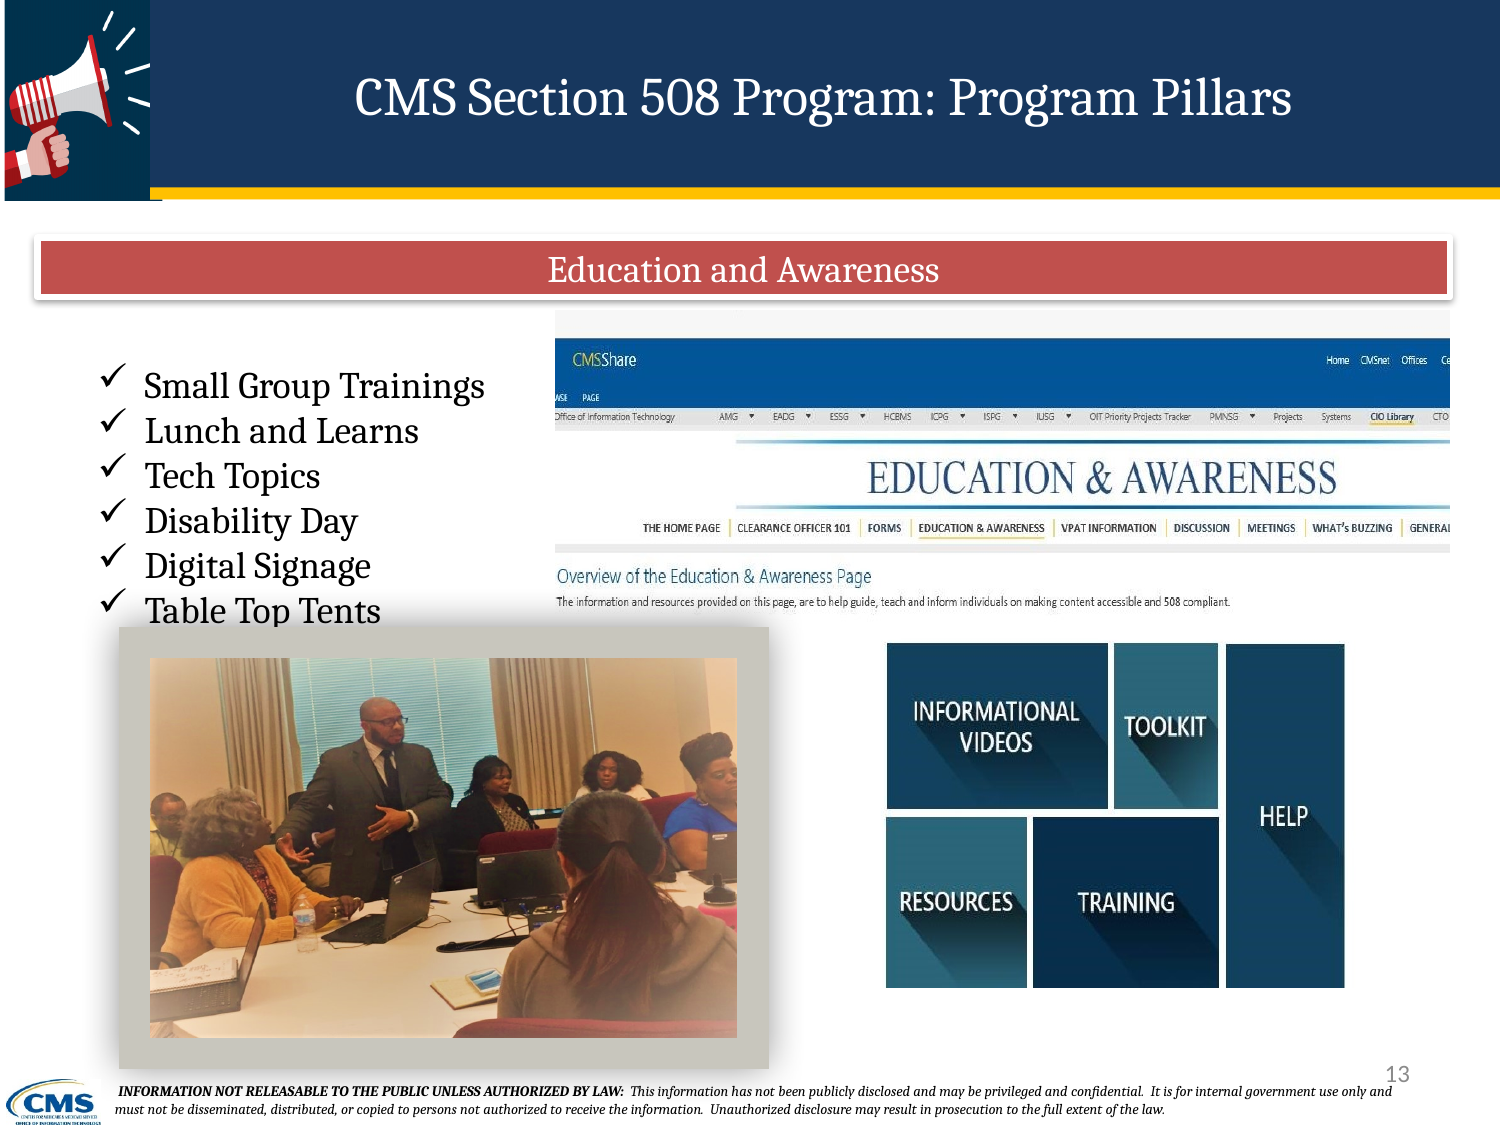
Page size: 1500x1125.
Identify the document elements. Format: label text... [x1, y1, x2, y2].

picture [149, 657, 738, 1038]
text_box Education and Awareness [34, 234, 1453, 300]
text_box Small Group Trainings Lunch and Learns Tech Topics Disability Day Digital Signage Table Top Tents [82, 353, 501, 729]
picture [5, 1079, 101, 1125]
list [555, 310, 1451, 988]
text_box INFORMATION NOT RELEASABLE TO THE PUBLIC UNLESS AUTHORIZED BY LAW: This information has not been publicly disclosed and may be privileged and confidential. It is for internal government use only and must not be disseminated, distributed, or copied to persons not authorized to receive the information. Unauthorized disclosure may result in prosecution to the full extent of the law. [100, 1074, 1413, 1125]
picture [4, 0, 163, 201]
title CMS Section 508 Program: Program Pillars [163, 0, 1500, 188]
slide_number 13 [1074, 1042, 1425, 1103]
